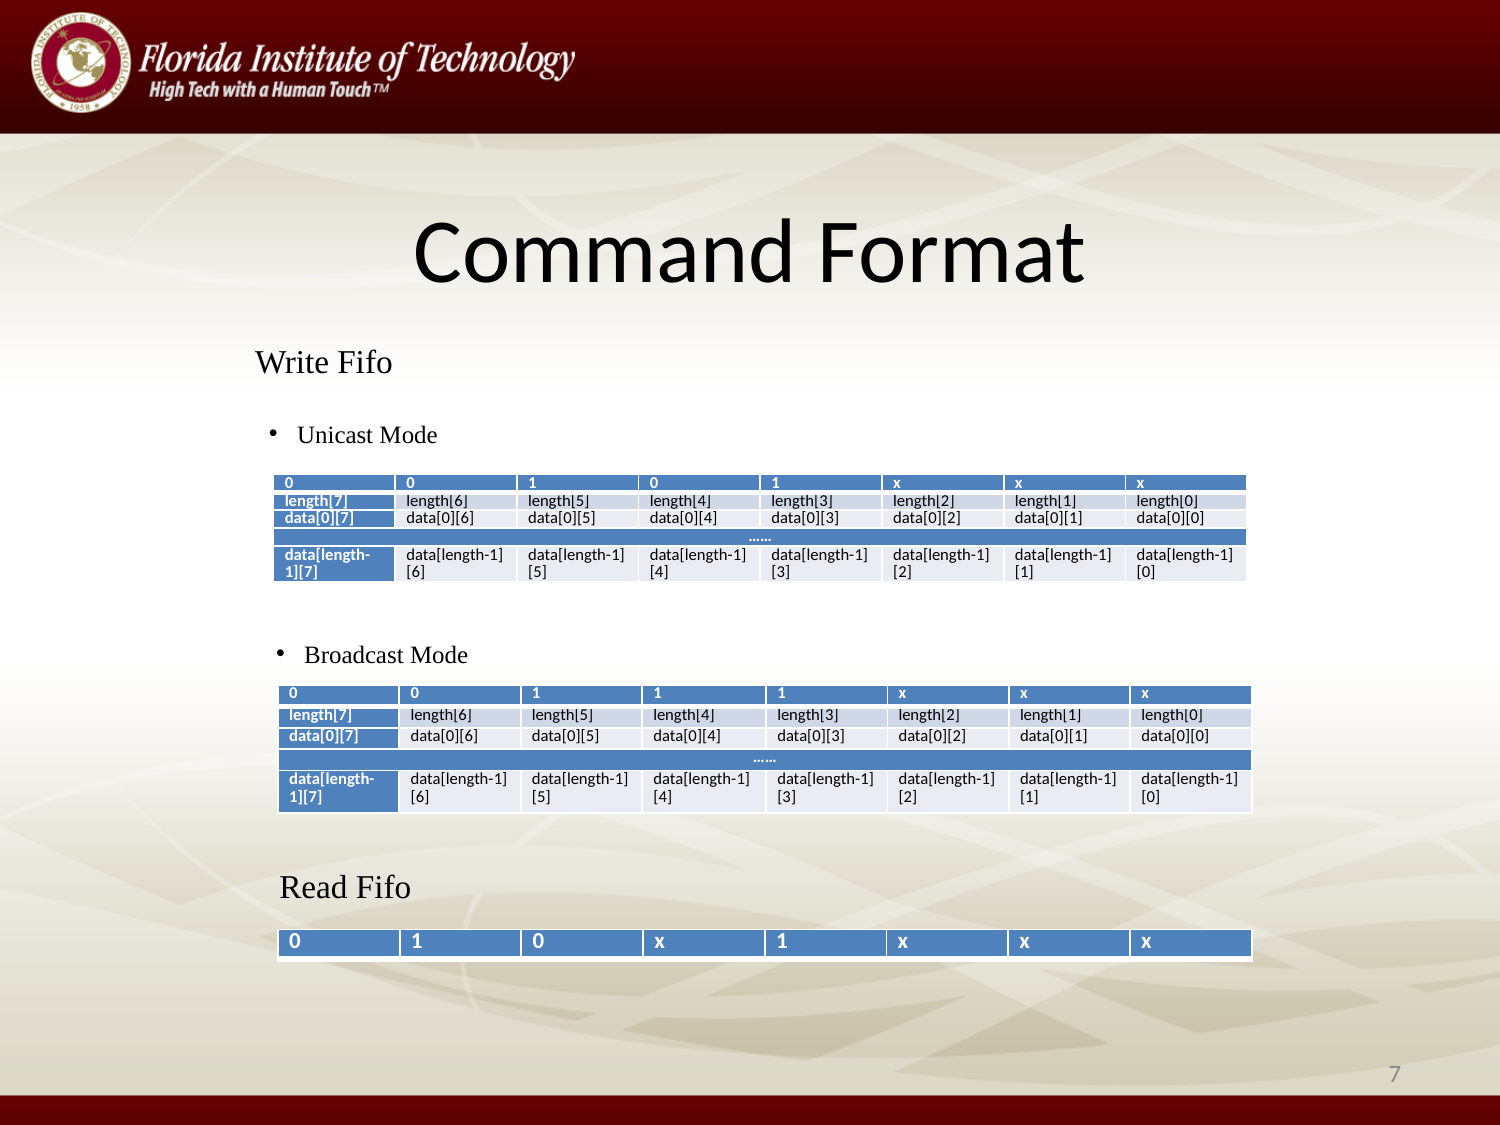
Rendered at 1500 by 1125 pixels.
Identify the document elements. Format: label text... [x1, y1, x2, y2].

table_header 0 [639, 475, 759, 490]
table_cell data[0][0] [1131, 729, 1251, 748]
table_cell length[1] [1005, 495, 1125, 509]
table_cell data[0][6] [400, 729, 520, 748]
table_header x [883, 475, 1003, 490]
table_cell length[2] [883, 495, 1003, 509]
table_cell data[length-1][0] [1126, 547, 1246, 581]
table_cell data[0][3] [761, 511, 881, 527]
table_cell length[3] [761, 495, 881, 509]
table_cell length[5] [522, 709, 641, 727]
table_cell length[3] [767, 709, 887, 727]
table_cell length[6] [396, 495, 516, 509]
table_cell data[length-1][2] [888, 771, 1008, 812]
table_cell data[length-1][3] [767, 771, 887, 812]
table_cell data[0][7] [279, 729, 398, 748]
table_header 0 [396, 475, 516, 490]
table_cell data[length-1][7] [274, 547, 394, 581]
table_cell data[length-1][5] [518, 547, 638, 581]
table_cell data[length-1][1] [1005, 547, 1125, 581]
text_box Write Fifo [165, 332, 436, 388]
table_cell data[0][1] [1010, 729, 1129, 748]
table_cell length[7] [279, 709, 398, 727]
picture [0, 0, 1500, 1125]
table_header 1 [518, 475, 638, 490]
table_cell data[length-1][6] [400, 771, 520, 812]
table_header 0 [522, 930, 642, 956]
table_cell data[0][6] [396, 511, 516, 527]
slide_number 7 [1066, 1042, 1417, 1103]
table_cell data[0][2] [883, 511, 1003, 527]
table_cell length[4] [643, 709, 765, 727]
text_box Unicast Mode [103, 410, 500, 456]
table_cell data[length-1][3] [761, 547, 881, 581]
table_header 1 [643, 686, 765, 704]
table_cell data[0][4] [643, 729, 765, 748]
text_box Broadcast Mode [110, 630, 521, 676]
table_cell length[0] [1131, 709, 1251, 727]
table_header x [1010, 686, 1129, 704]
table_cell data[length-1][4] [639, 547, 759, 581]
table_cell data[0][4] [639, 511, 759, 527]
table_cell data[0][2] [888, 729, 1008, 748]
table_header x [888, 686, 1008, 704]
table_header x [887, 930, 1007, 956]
table_cell data[0][5] [522, 729, 641, 748]
table_cell data[length-1][2] [883, 547, 1003, 581]
table_header 1 [767, 686, 887, 704]
table_header x [1131, 930, 1251, 956]
table_cell data[0][7] [274, 511, 394, 527]
table_cell data[length-1][6] [396, 547, 516, 581]
table_cell length[5] [518, 495, 638, 509]
table_header 1 [766, 930, 886, 956]
table_cell data[0][0] [1126, 511, 1246, 527]
table_cell length[1] [1010, 709, 1129, 727]
table_cell data[0][5] [518, 511, 638, 527]
table_header x [1126, 475, 1246, 490]
table_cell data[length-1][5] [522, 771, 641, 812]
table_cell data[0][1] [1005, 511, 1125, 527]
title Command Format [75, 175, 1425, 317]
table_header x [1009, 930, 1129, 956]
table_cell length[2] [888, 709, 1008, 727]
table_cell data[length-1][0] [1131, 771, 1251, 812]
table_cell …… [279, 750, 1251, 770]
table_cell length[6] [400, 709, 520, 727]
table_header 1 [761, 475, 881, 490]
table_header 0 [400, 686, 520, 704]
table_cell data[length-1][7] [279, 771, 398, 812]
text_box Read Fifo [189, 857, 563, 913]
table_cell …… [274, 529, 1246, 545]
table_cell data[0][3] [767, 729, 887, 748]
table_header 0 [279, 930, 399, 956]
table_header x [644, 930, 764, 956]
table_cell length[0] [1126, 495, 1246, 509]
table_cell length[7] [274, 495, 394, 509]
table_header 0 [279, 686, 398, 704]
table_header 0 [274, 475, 394, 490]
table_cell data[length-1][1] [1010, 771, 1129, 812]
table_header x [1131, 686, 1251, 704]
table_header x [1005, 475, 1125, 490]
table_header 1 [401, 930, 520, 956]
table_cell data[length-1][4] [643, 771, 765, 812]
table_header 1 [522, 686, 641, 704]
table_cell length[4] [639, 495, 759, 509]
